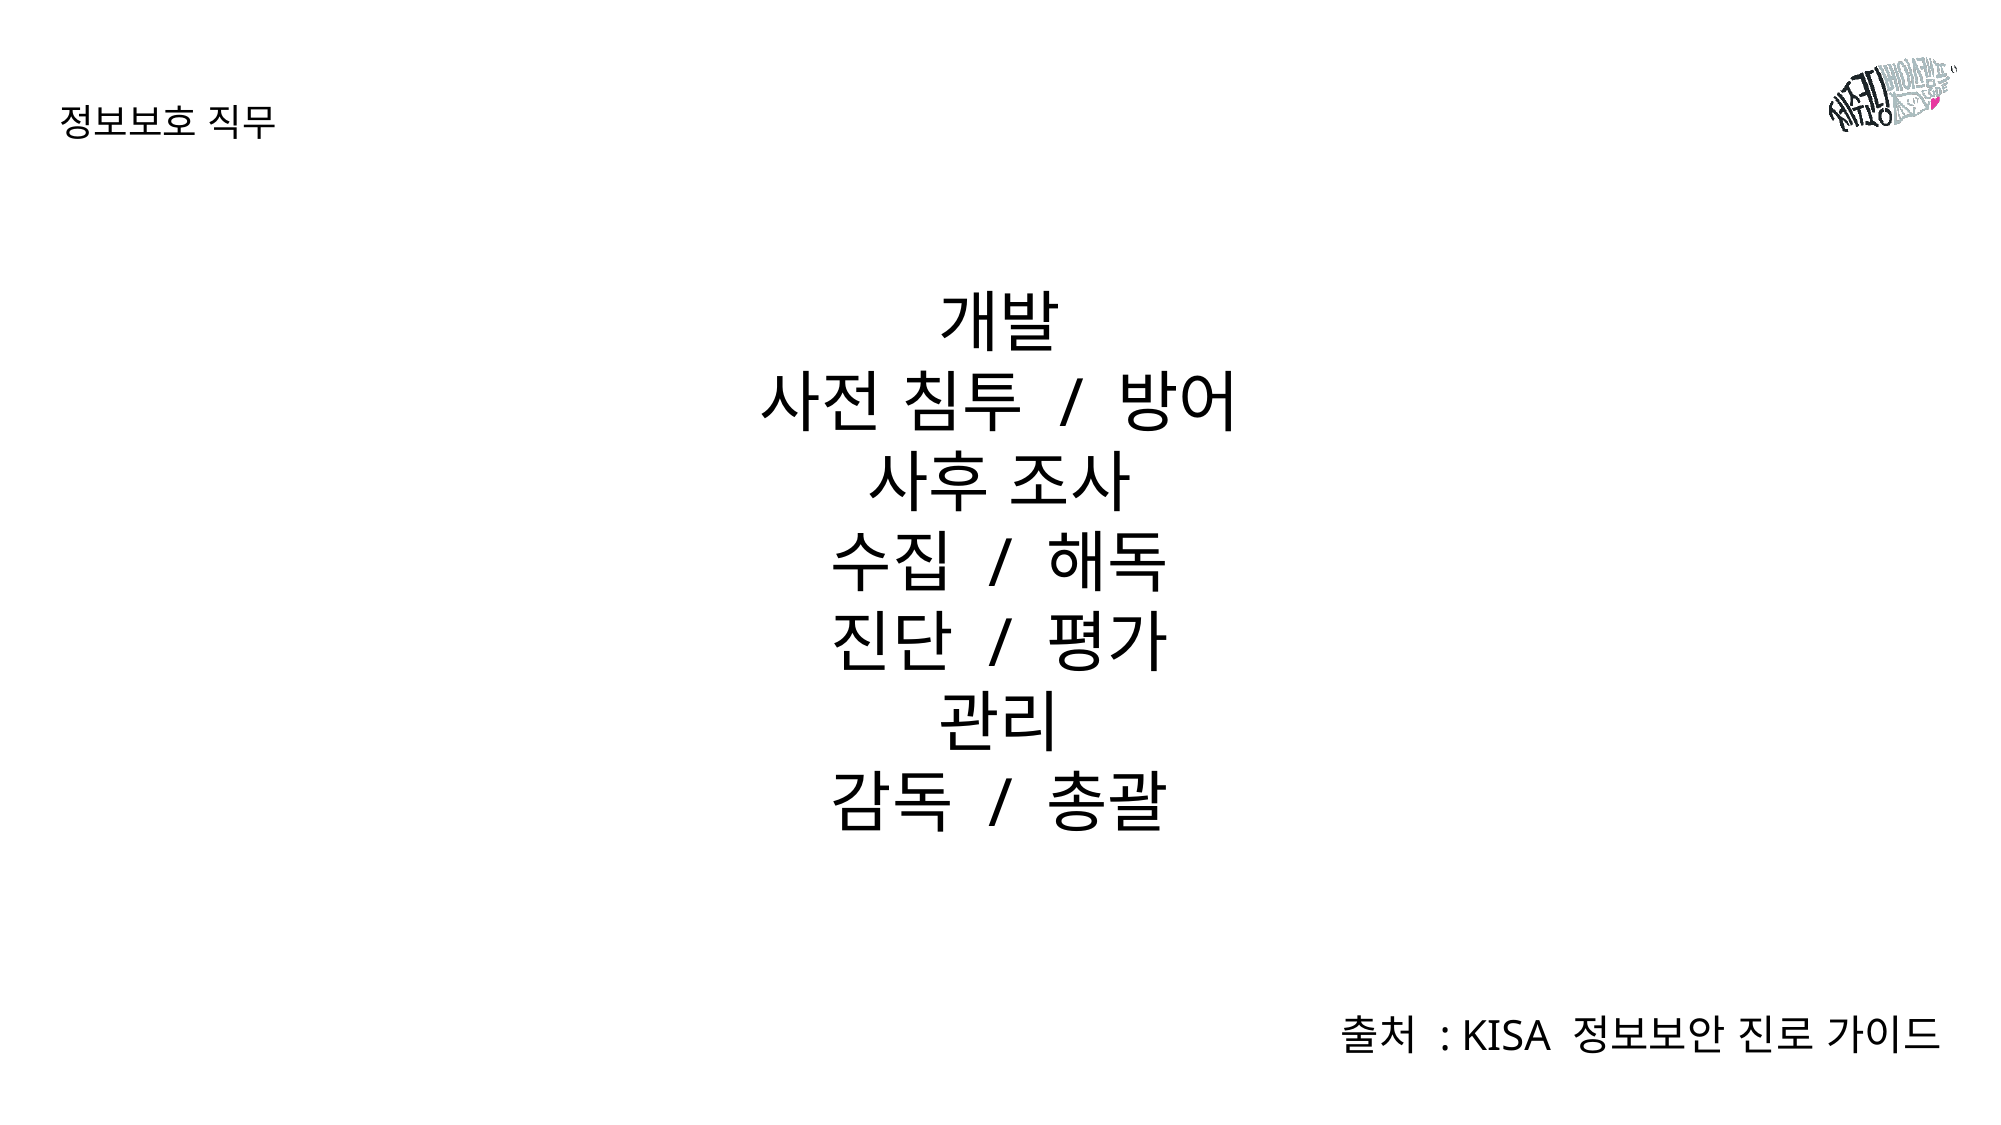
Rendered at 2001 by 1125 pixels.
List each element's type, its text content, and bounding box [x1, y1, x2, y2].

text_box 개발 사전 침투 / 방어 사후 조사 수집 / 해독 진단 / 평가 관리 감독 / 총괄 [443, 272, 1557, 847]
text_box 출처 : KISA 정보보안 진로 가이드 [843, 1001, 1957, 1067]
picture [1829, 57, 1957, 133]
text_box 정보보호 직무 [44, 92, 292, 152]
